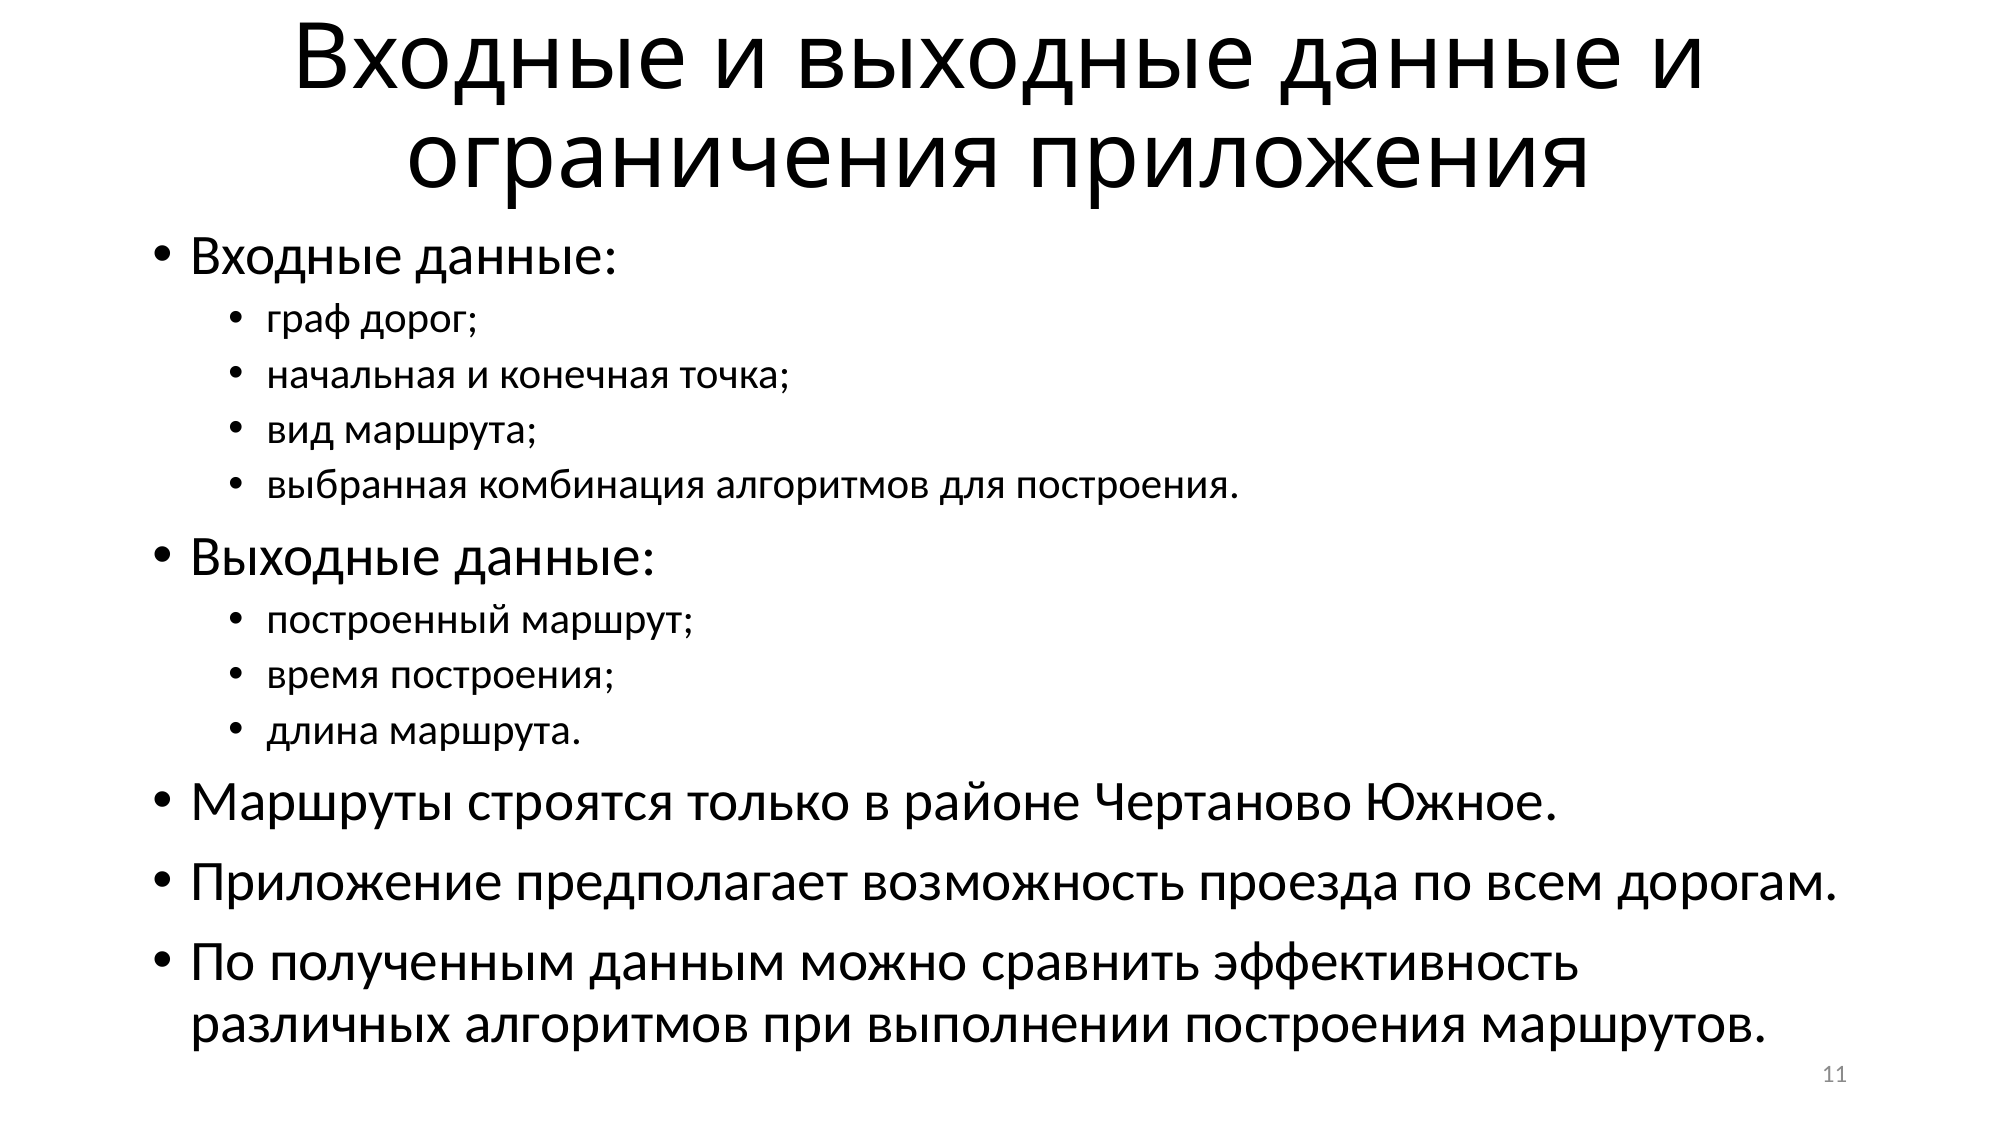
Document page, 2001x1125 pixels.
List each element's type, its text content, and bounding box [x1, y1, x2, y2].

slide_number 11 [1412, 1042, 1863, 1103]
text_box Входные и выходные данные и ограничения приложения [137, 0, 1863, 217]
list Входные данные: граф дорог; начальная и конечная точка; вид маршрута; выбранная комбинация алгоритмов для построения. Выходные данные: построенный маршрут; время построения; длина маршрута. Маршруты строятся только в районе Чертаново Южное. Приложение предполагает возможность проезда по всем дорогам. По полученным данным можно сравнить эффективность различных алгоритмов при выполнении построения маршрутов. [137, 217, 1863, 1076]
